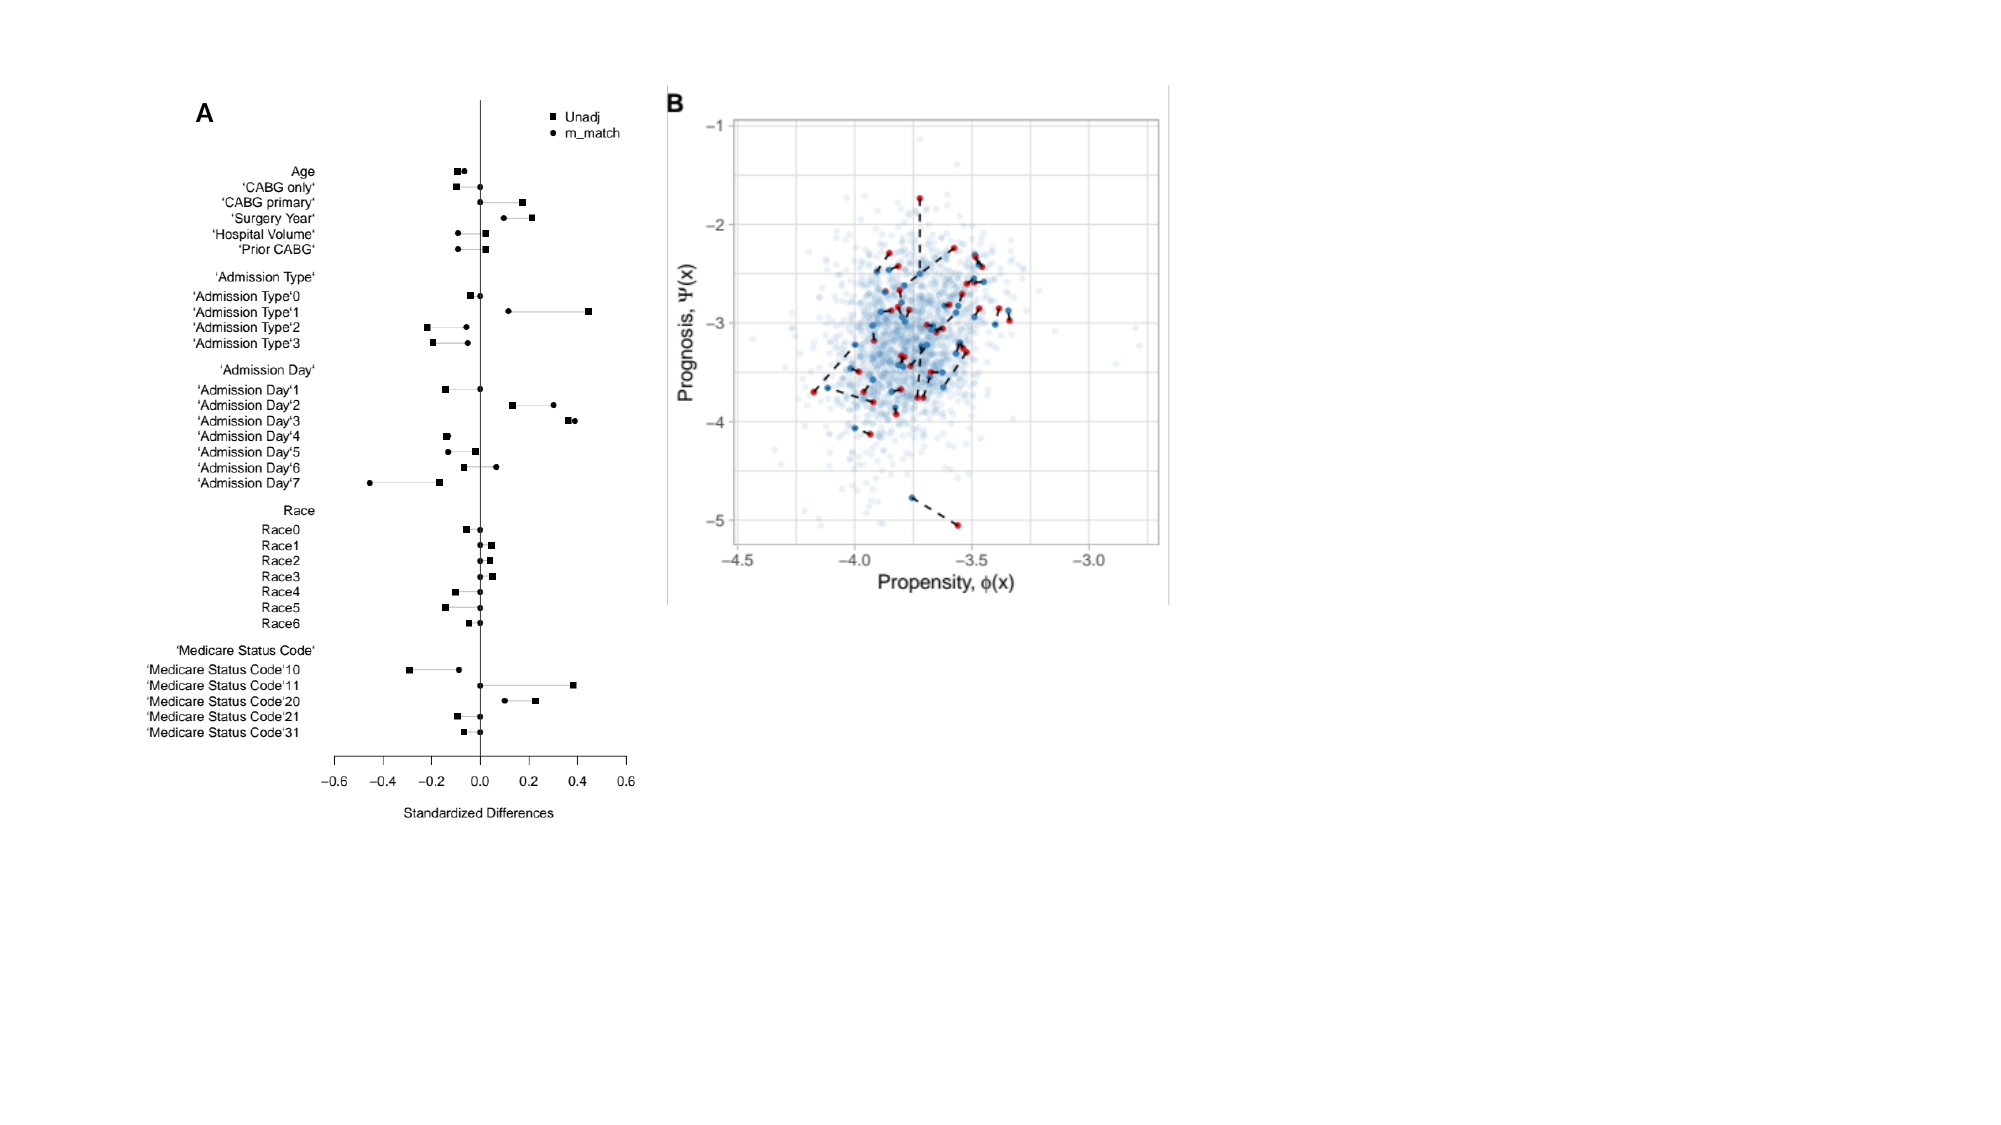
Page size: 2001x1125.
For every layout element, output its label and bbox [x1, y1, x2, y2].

picture [96, 34, 1177, 837]
